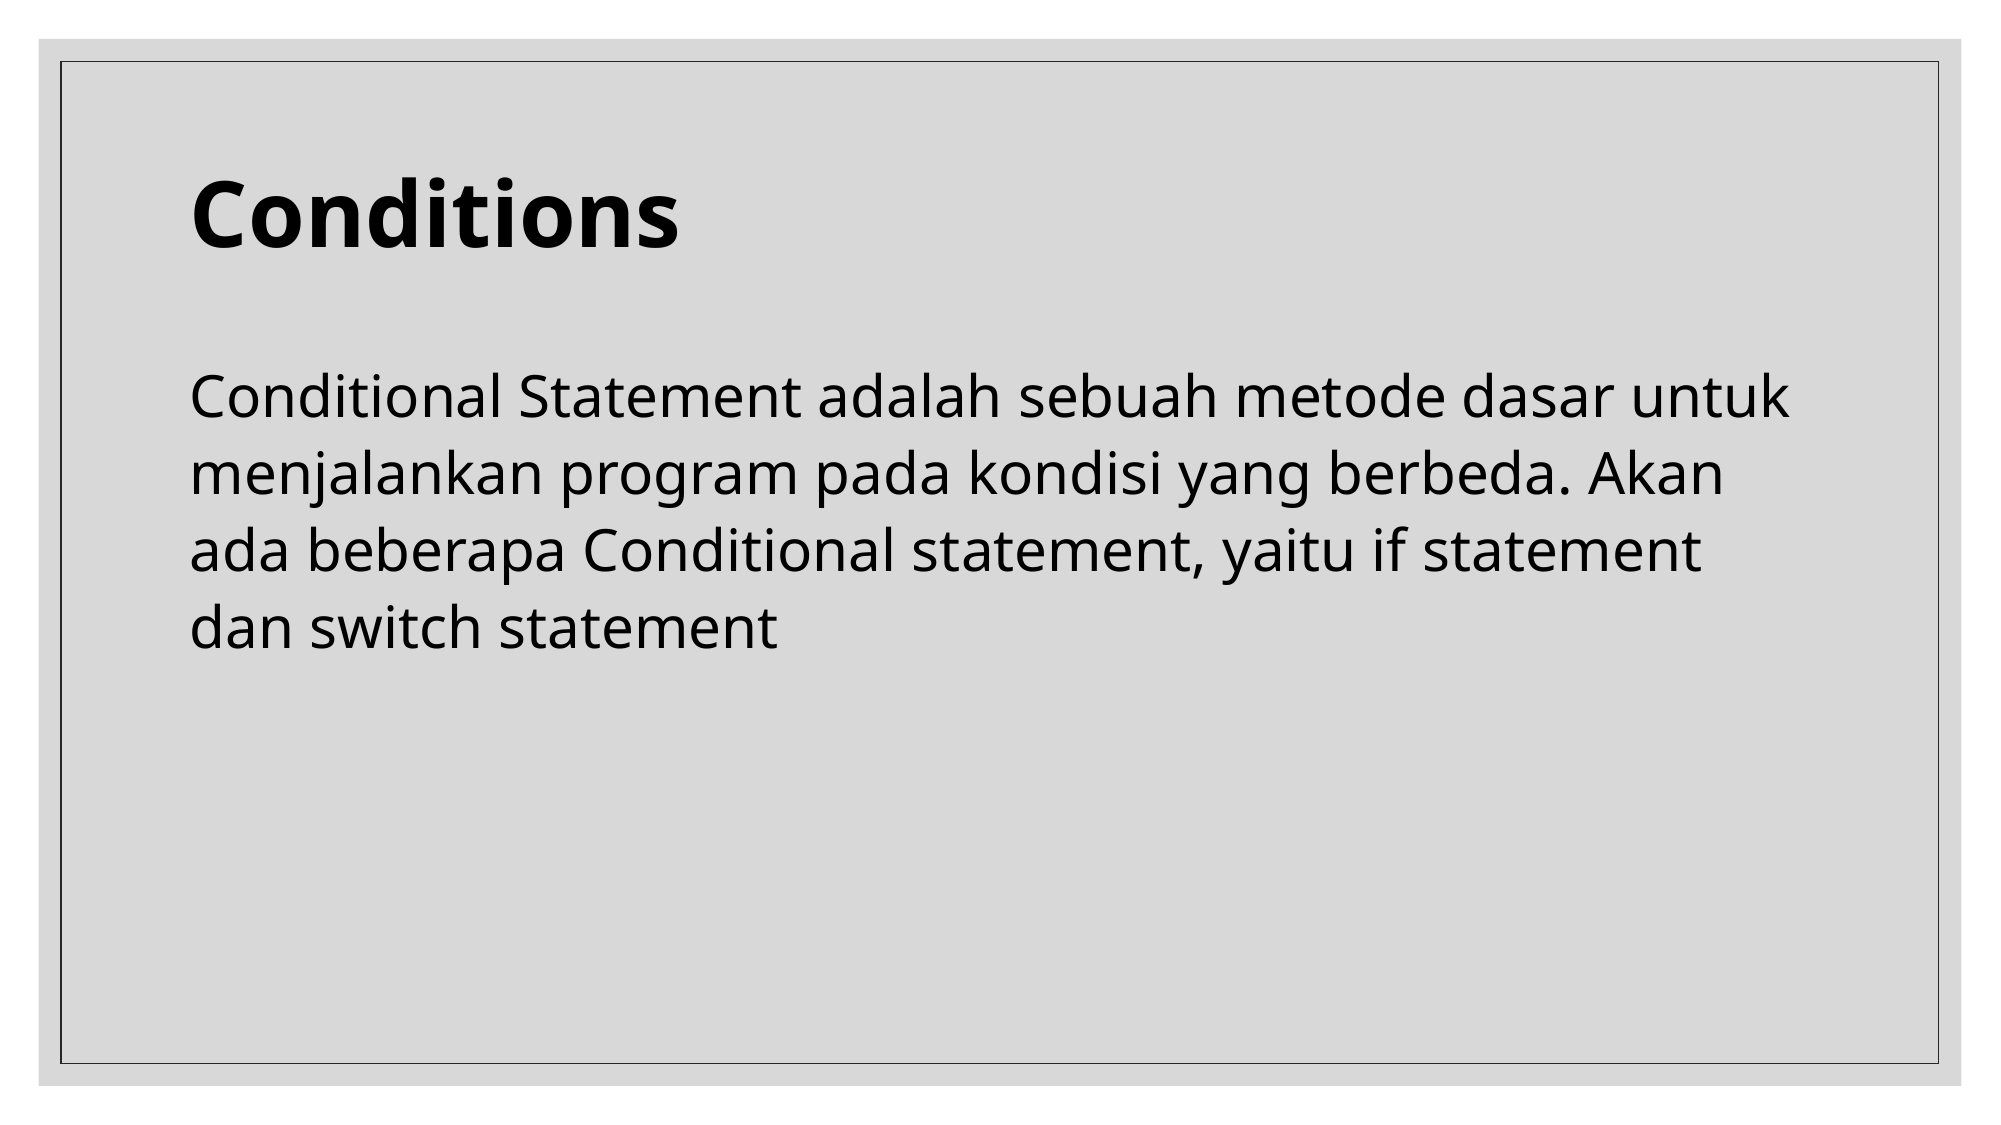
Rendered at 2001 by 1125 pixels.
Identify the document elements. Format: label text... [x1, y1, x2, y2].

list Conditional Statement adalah sebuah metode dasar untuk menjalankan program pada kondisi yang berbeda. Akan ada beberapa Conditional statement, yaitu if statement dan switch statement [174, 345, 1825, 977]
title Conditions [174, 105, 1825, 331]
